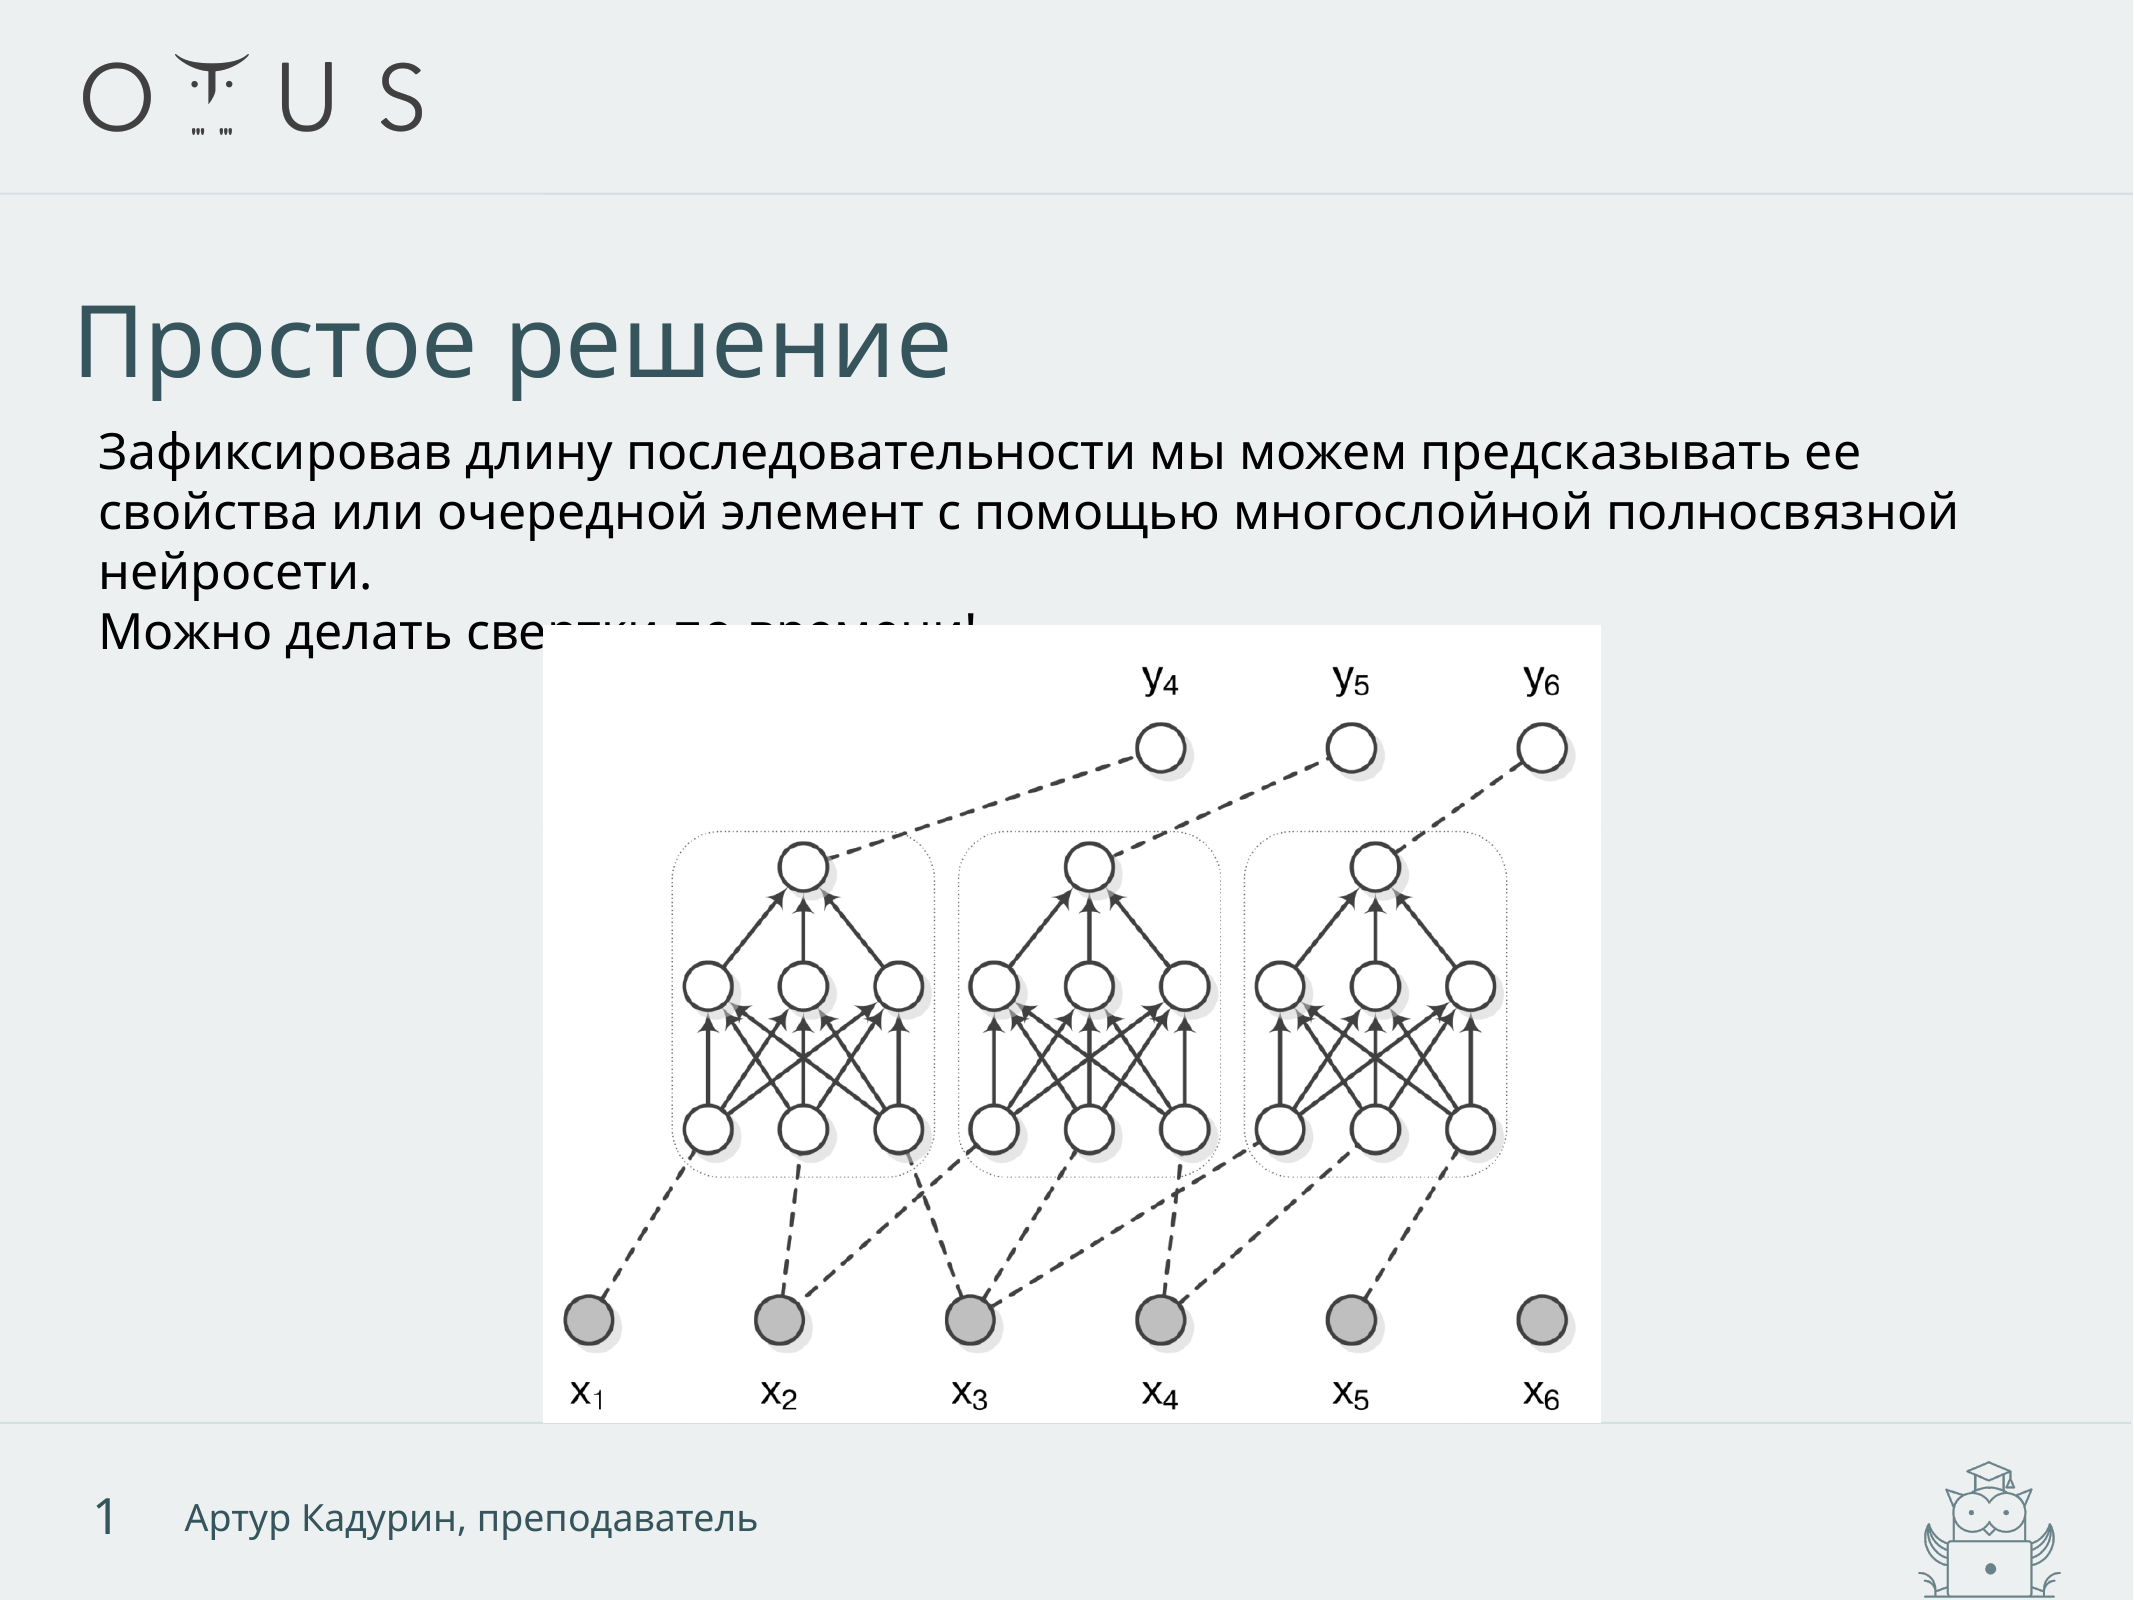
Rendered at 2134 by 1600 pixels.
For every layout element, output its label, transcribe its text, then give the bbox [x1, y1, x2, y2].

text_box Простое решение [63, 269, 962, 406]
picture [543, 625, 1601, 1423]
text_box Артур Кадурин, преподаватель [176, 1485, 768, 1548]
text_box Зафиксировав длину последовательности мы можем предсказывать ее свойства или очередной элемент с помощью многослойной полносвязной нейросети. Можно делать свертки по времени! [83, 411, 2061, 667]
picture [1918, 1461, 2061, 1598]
picture [83, 54, 422, 135]
text_box 1 [83, 1476, 143, 1553]
